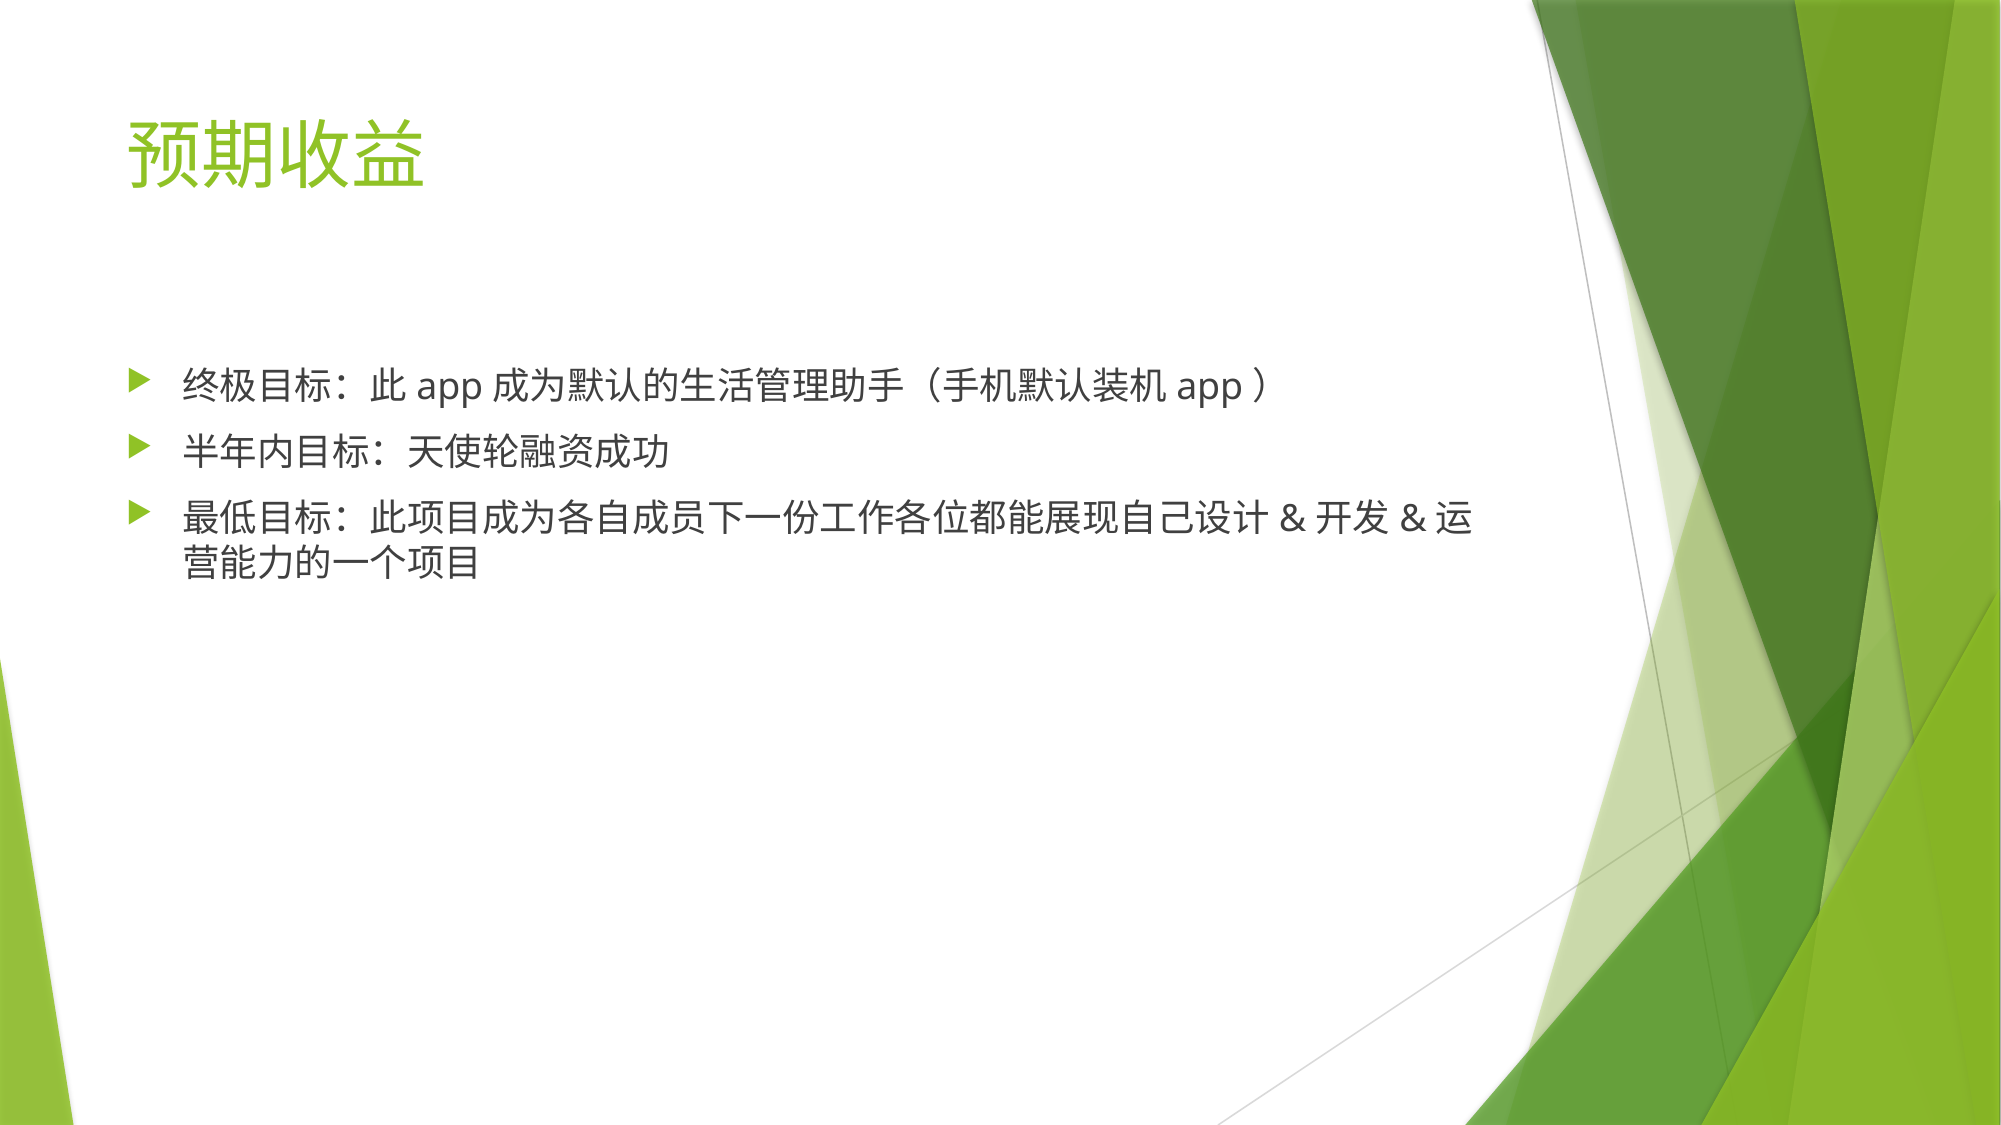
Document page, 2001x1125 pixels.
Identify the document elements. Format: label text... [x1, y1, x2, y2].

title 预期收益 [111, 99, 1522, 317]
list 终极目标：此app成为默认的生活管理助手（手机默认装机app） 半年内目标：天使轮融资成功 最低目标：此项目成为各自成员下一份工作各位都能展现自己设计&开发&运营能力的一个项目 [111, 354, 1522, 992]
